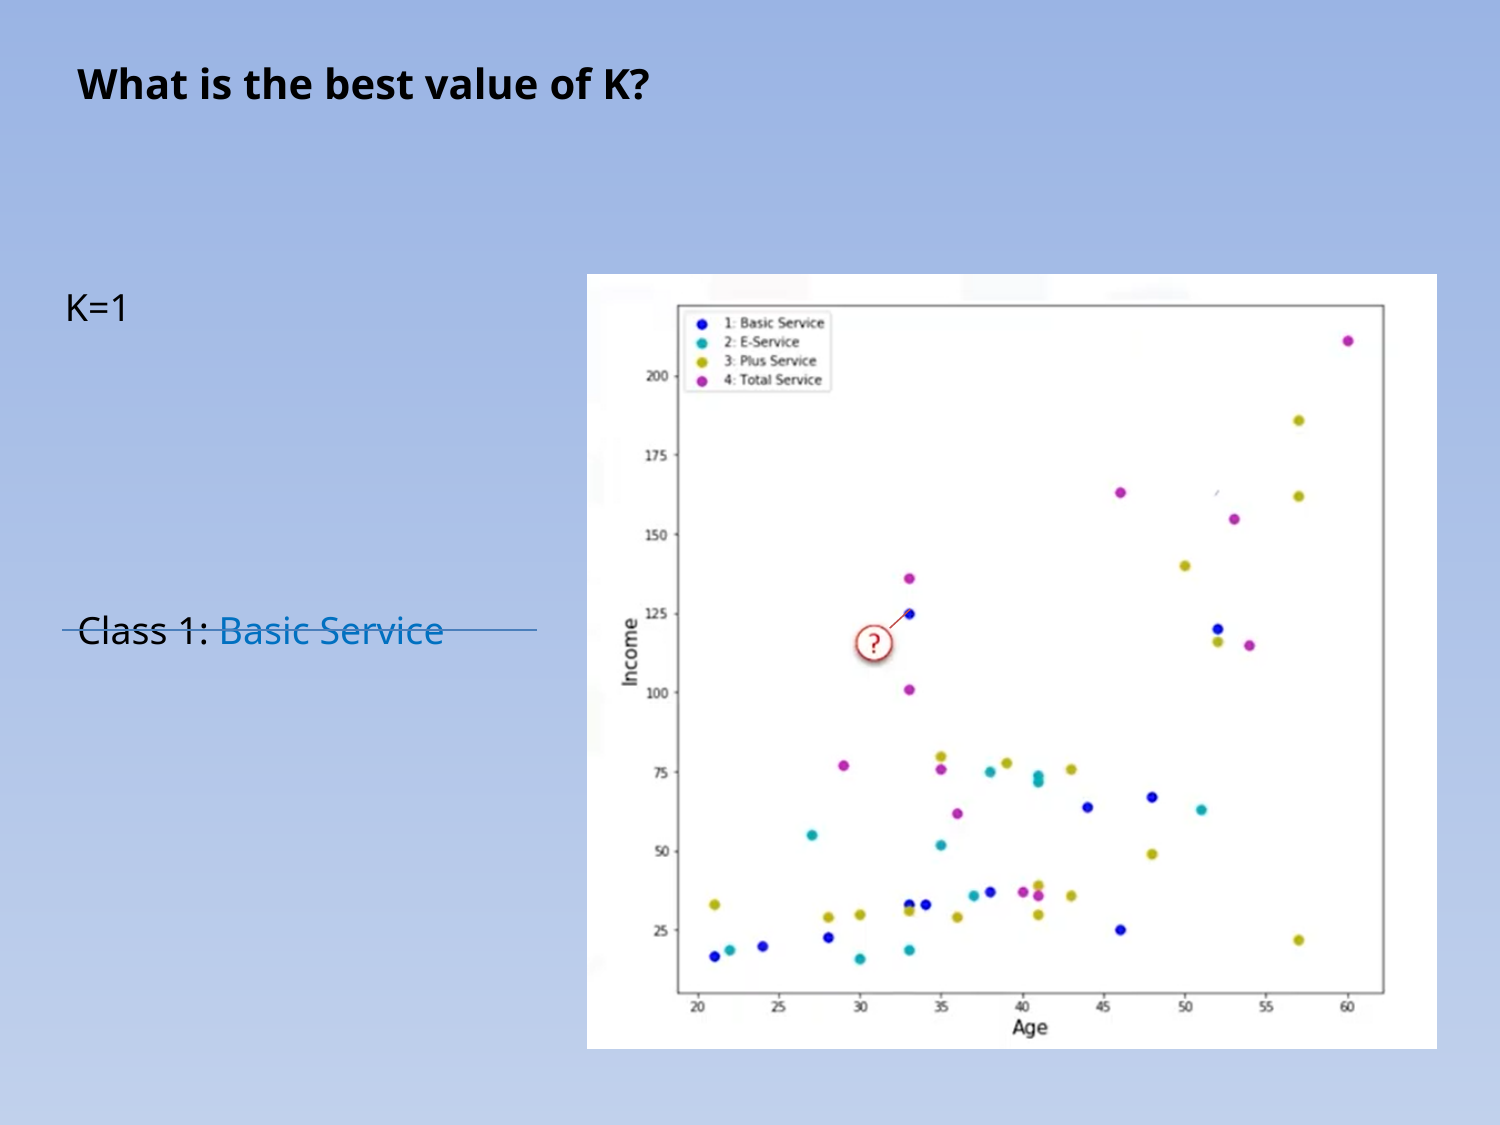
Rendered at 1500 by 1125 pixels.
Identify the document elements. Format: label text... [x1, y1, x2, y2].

text_box Class 1: Basic Service [62, 631, 538, 660]
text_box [887, 612, 913, 626]
text_box Class 1: Basic Service [62, 599, 538, 629]
picture [587, 274, 1437, 1049]
text_box K=1 [49, 276, 425, 337]
text_box What is the best value of K? [62, 50, 1150, 115]
